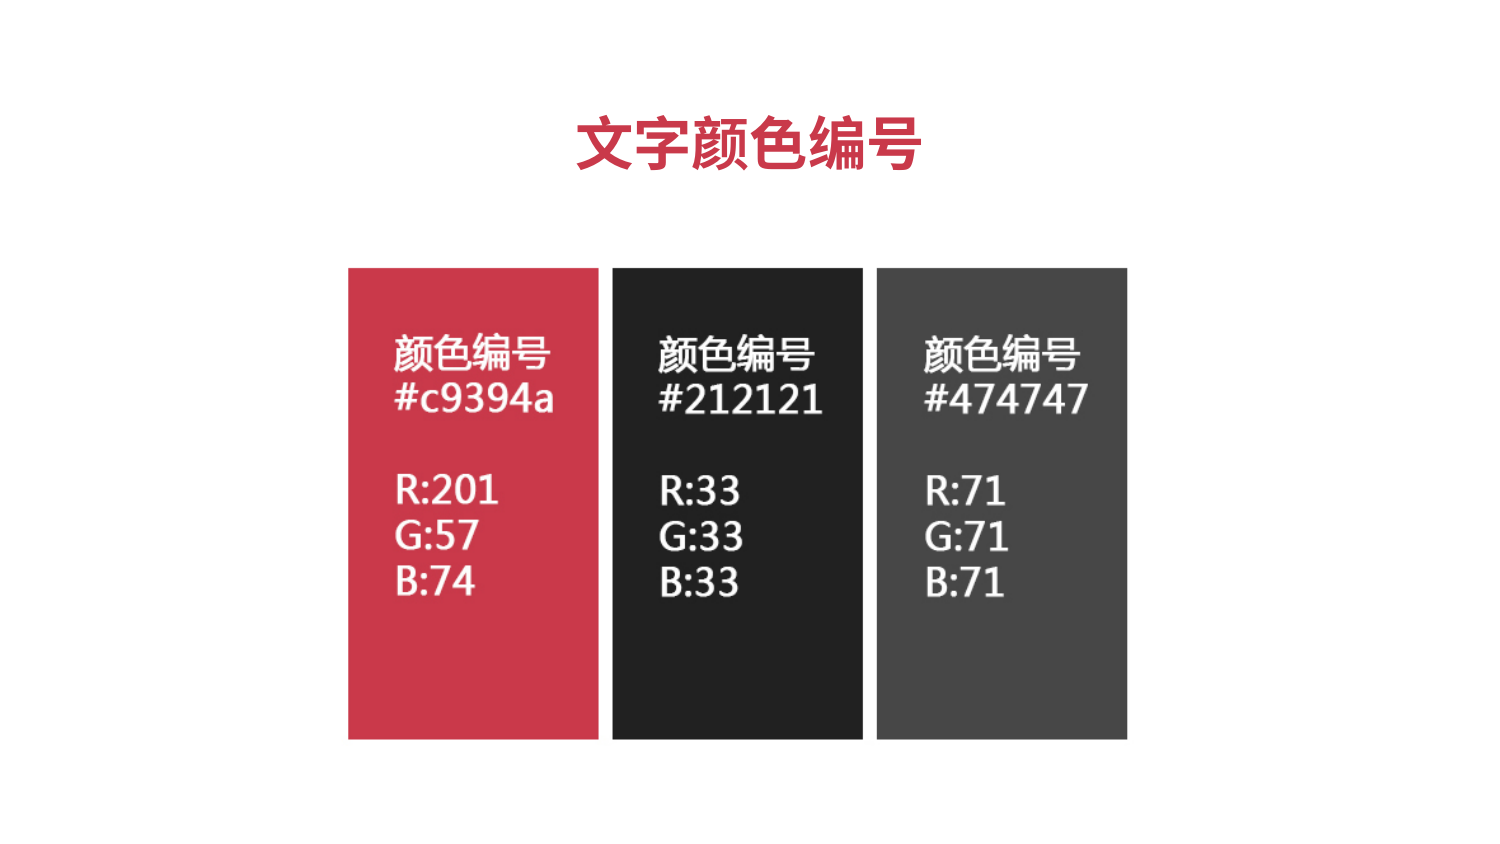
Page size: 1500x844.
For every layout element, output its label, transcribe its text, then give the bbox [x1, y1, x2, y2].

text_box 文字颜色编号 [560, 99, 940, 185]
picture [281, 197, 1196, 807]
